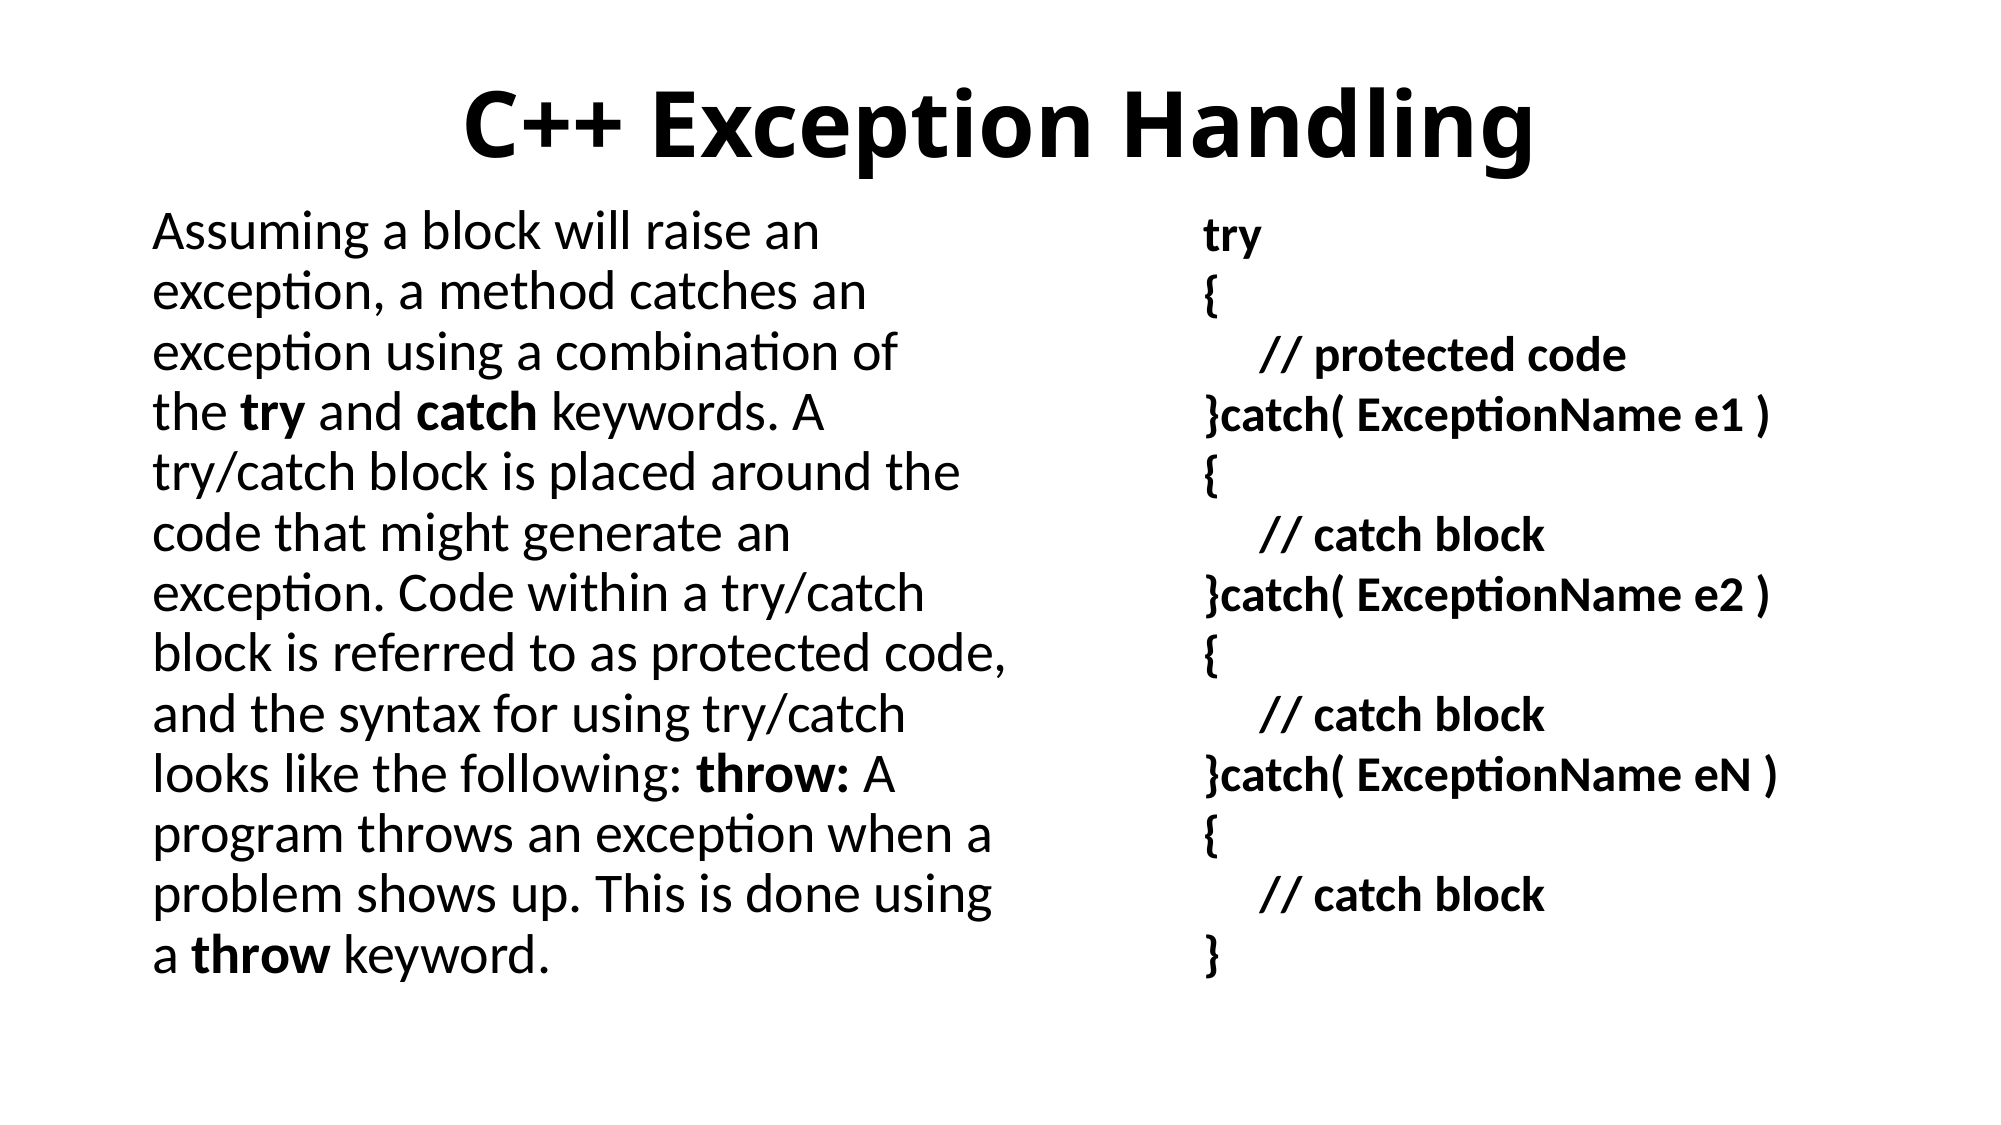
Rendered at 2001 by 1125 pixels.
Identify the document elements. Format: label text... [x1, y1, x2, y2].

text_box try { // protected code }catch( ExceptionName e1 ) { // catch block }catch( ExceptionName e2 ) { // catch block }catch( ExceptionName eN ) { // catch block } [1188, 193, 1863, 989]
title C++ Exception Handling [137, 18, 1863, 237]
list Assuming a block will raise an exception, a method catches an exception using a combination of the try and catch keywords. A try/catch block is placed around the code that might generate an exception. Code within a try/catch block is referred to as protected code, and the syntax for using try/catch looks like the following: throw: A program throws an exception when a problem shows up. This is done using a throw keyword. [137, 193, 1043, 997]
